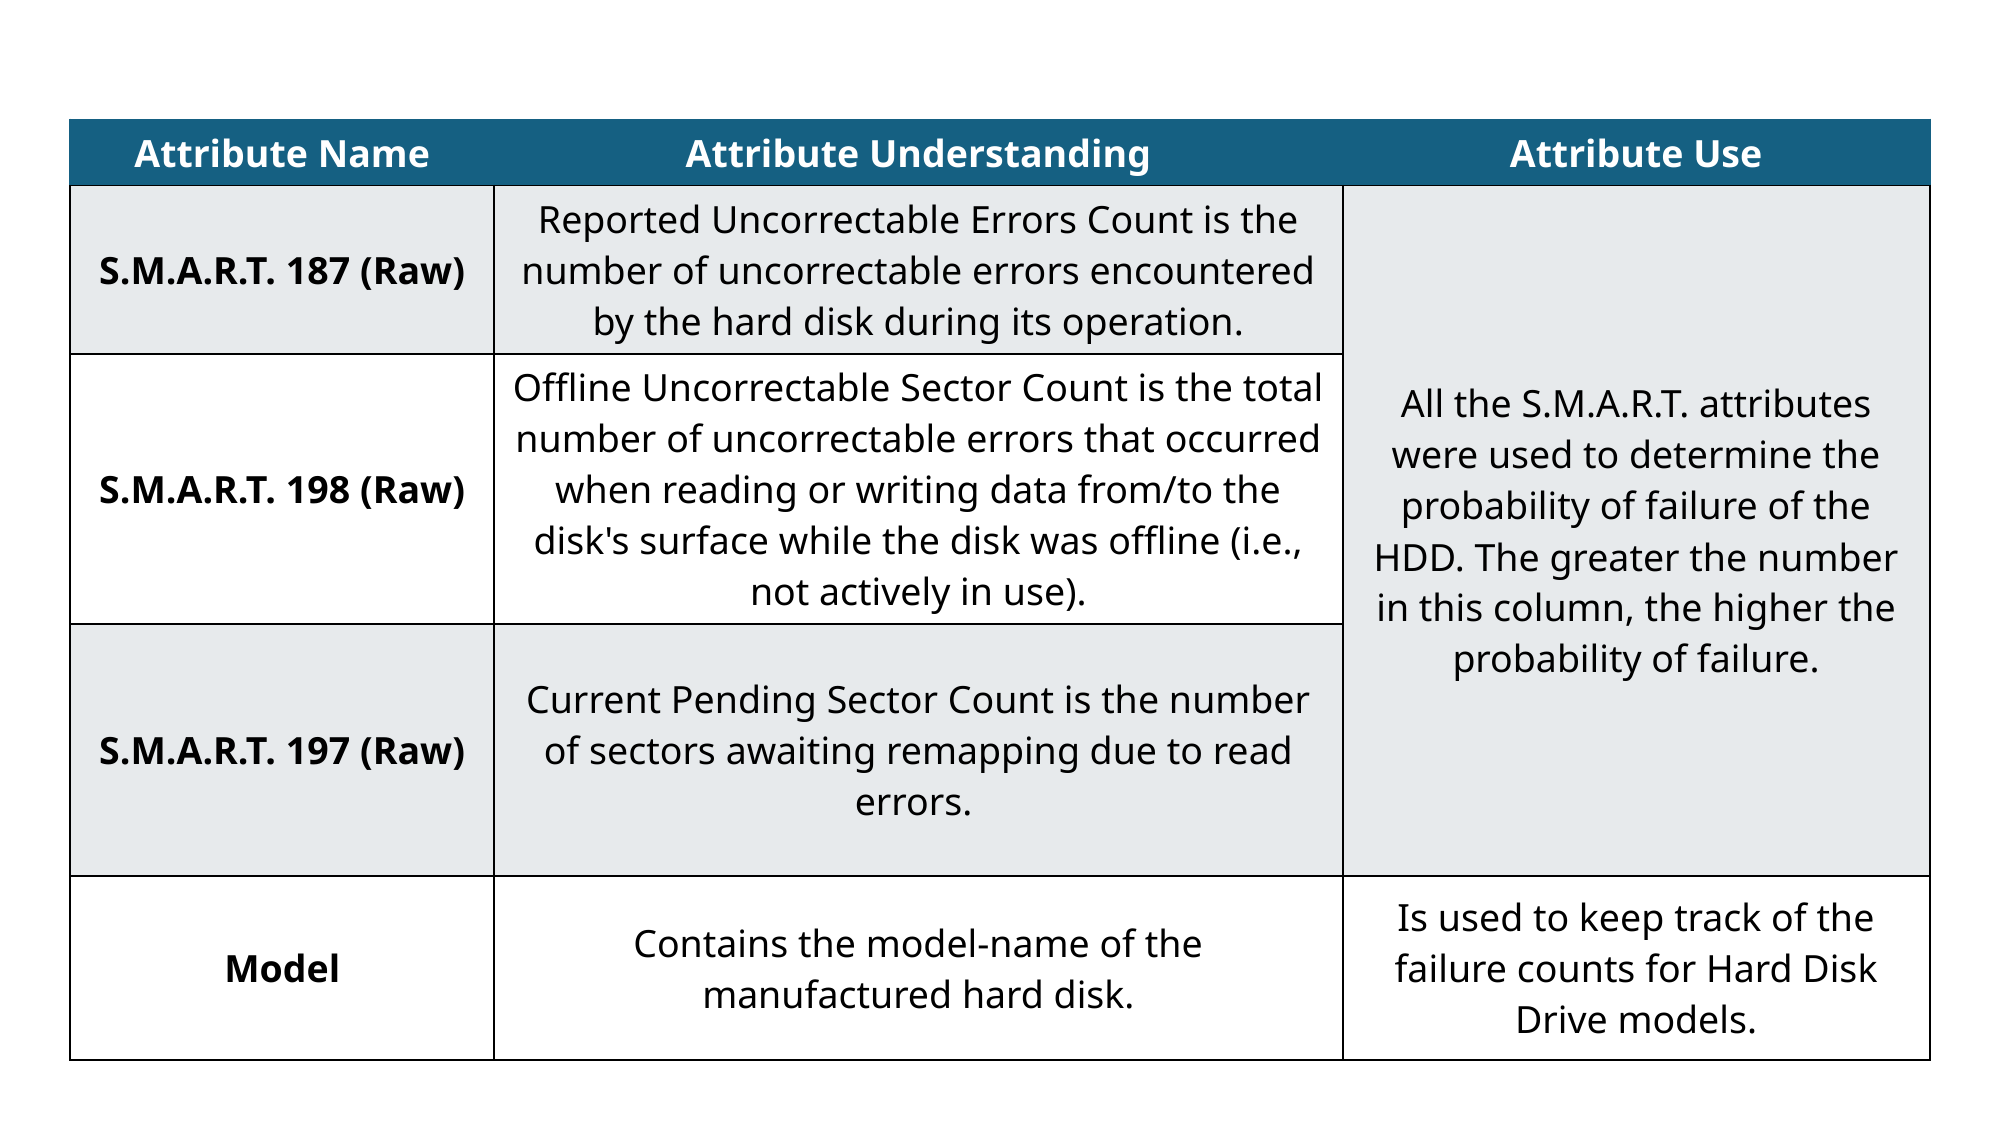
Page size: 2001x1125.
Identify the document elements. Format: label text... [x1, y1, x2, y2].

table_cell S.M.A.R.T. 198 (Raw) [71, 355, 493, 623]
table_cell S.M.A.R.T. 197 (Raw) [71, 625, 493, 875]
table_cell Reported Uncorrectable Errors Count is the number of uncorrectable errors encountered by the hard disk during its operation. [495, 186, 1342, 353]
table_cell Offline Uncorrectable Sector Count is the total number of uncorrectable errors that occurred when reading or writing data from/to the disk's surface while the disk was offline (i.e., not actively in use). [495, 355, 1342, 623]
table_cell Is used to keep track of the failure counts for Hard Disk Drive models. [1344, 877, 1929, 1059]
table_cell Model [71, 877, 493, 1059]
table_header Attribute Name [71, 120, 494, 185]
table_header Attribute Understanding [494, 120, 1343, 185]
table_cell Current Pending Sector Count is the number of sectors awaiting remapping due to read errors. [495, 625, 1342, 875]
table_cell S.M.A.R.T. 187 (Raw) [71, 186, 493, 353]
table_header Attribute Use [1343, 120, 1929, 185]
table_cell Contains the model-name of the manufactured hard disk. [495, 877, 1342, 1059]
table_cell All the S.M.A.R.T. attributes were used to determine the probability of failure of the HDD. The greater the number in this column, the higher the probability of failure. [1344, 186, 1929, 875]
